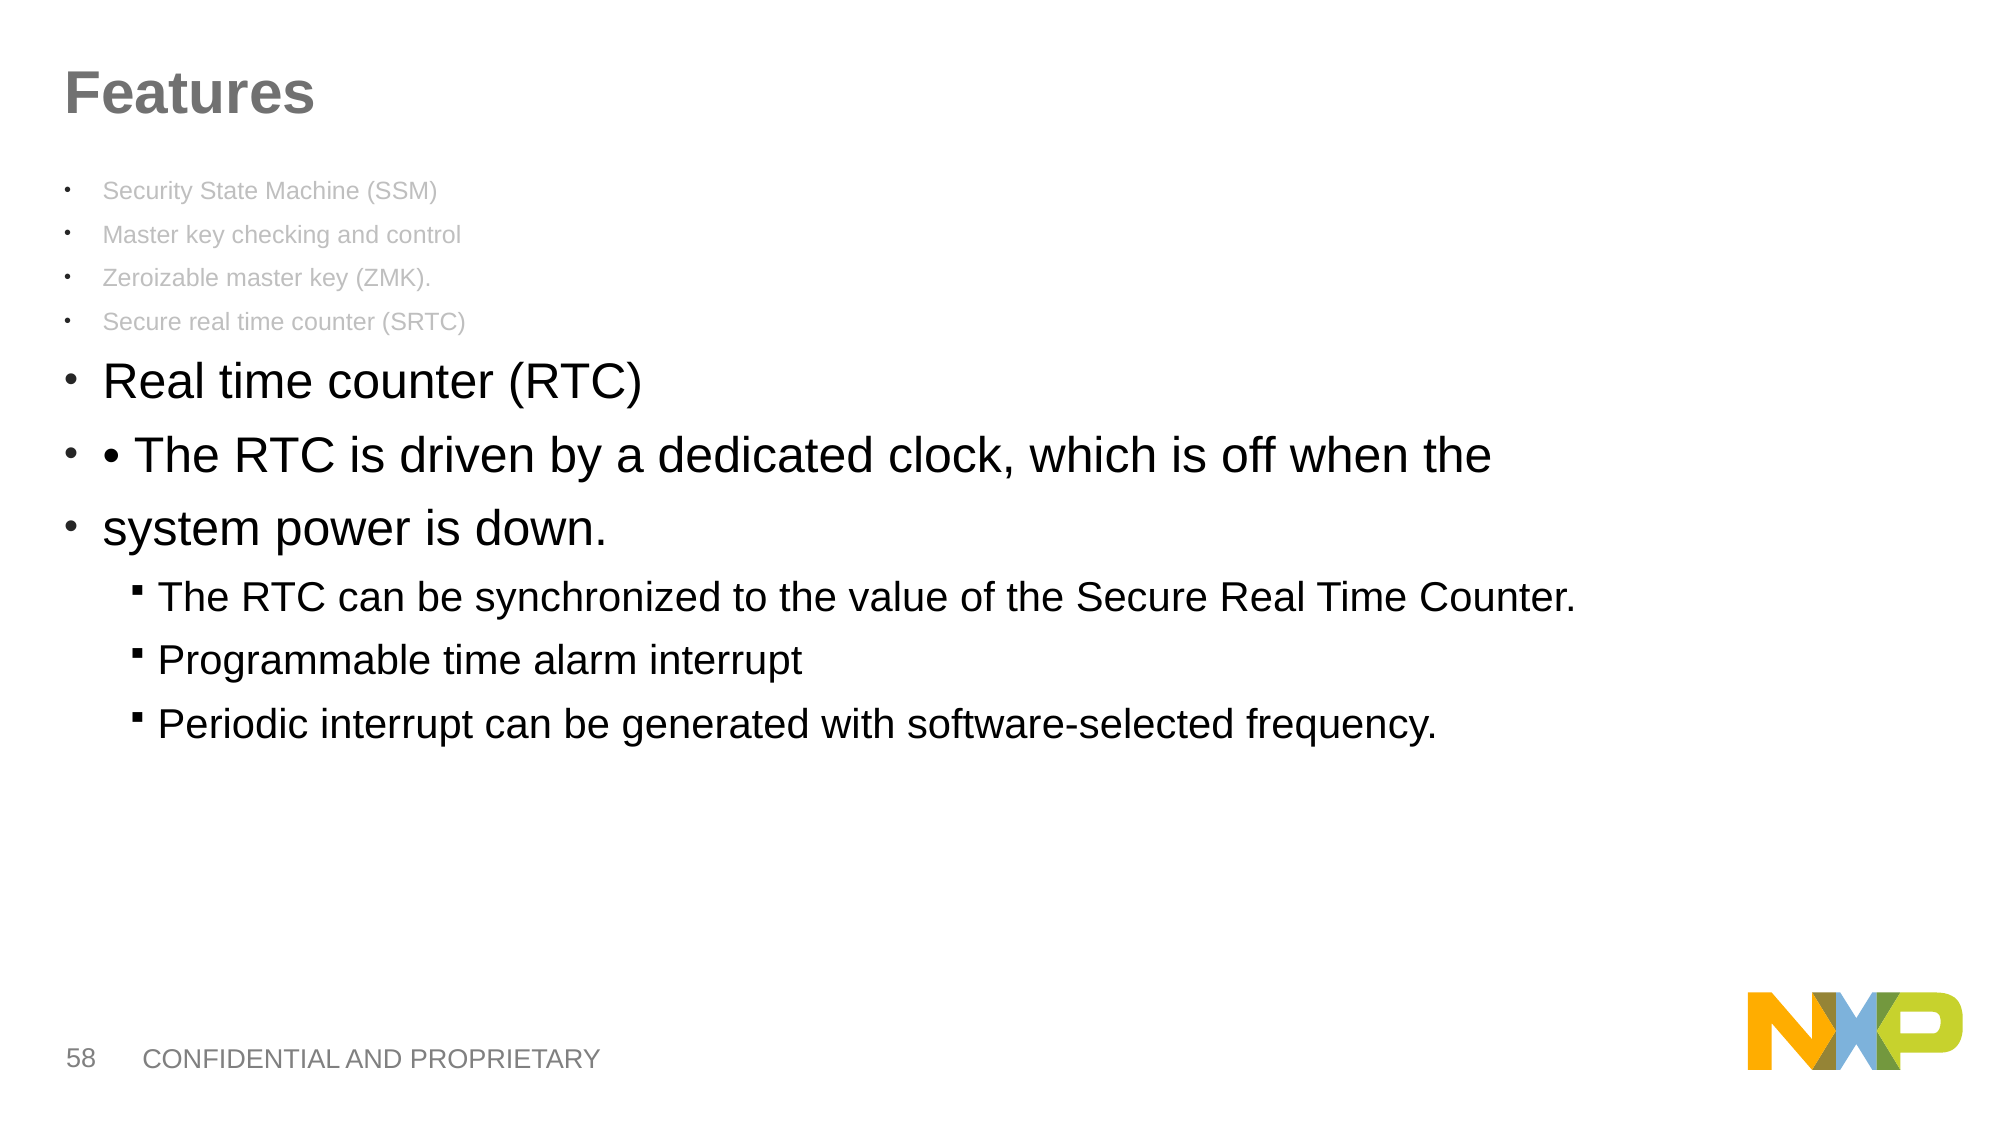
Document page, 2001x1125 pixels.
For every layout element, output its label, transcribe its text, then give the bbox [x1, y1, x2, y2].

title Features [48, 45, 1963, 154]
list Security State Machine (SSM) Master key checking and control Zeroizable master key (ZMK). Secure real time counter (SRTC) Real time counter (RTC) • The RTC is driven by a dedicated clock, which is off when the system power is down. The RTC can be synchronized to the value of the Secure Real Time Counter. Programmable time alarm interrupt Periodic interrupt can be generated with software-selected frequency. [49, 167, 1963, 933]
